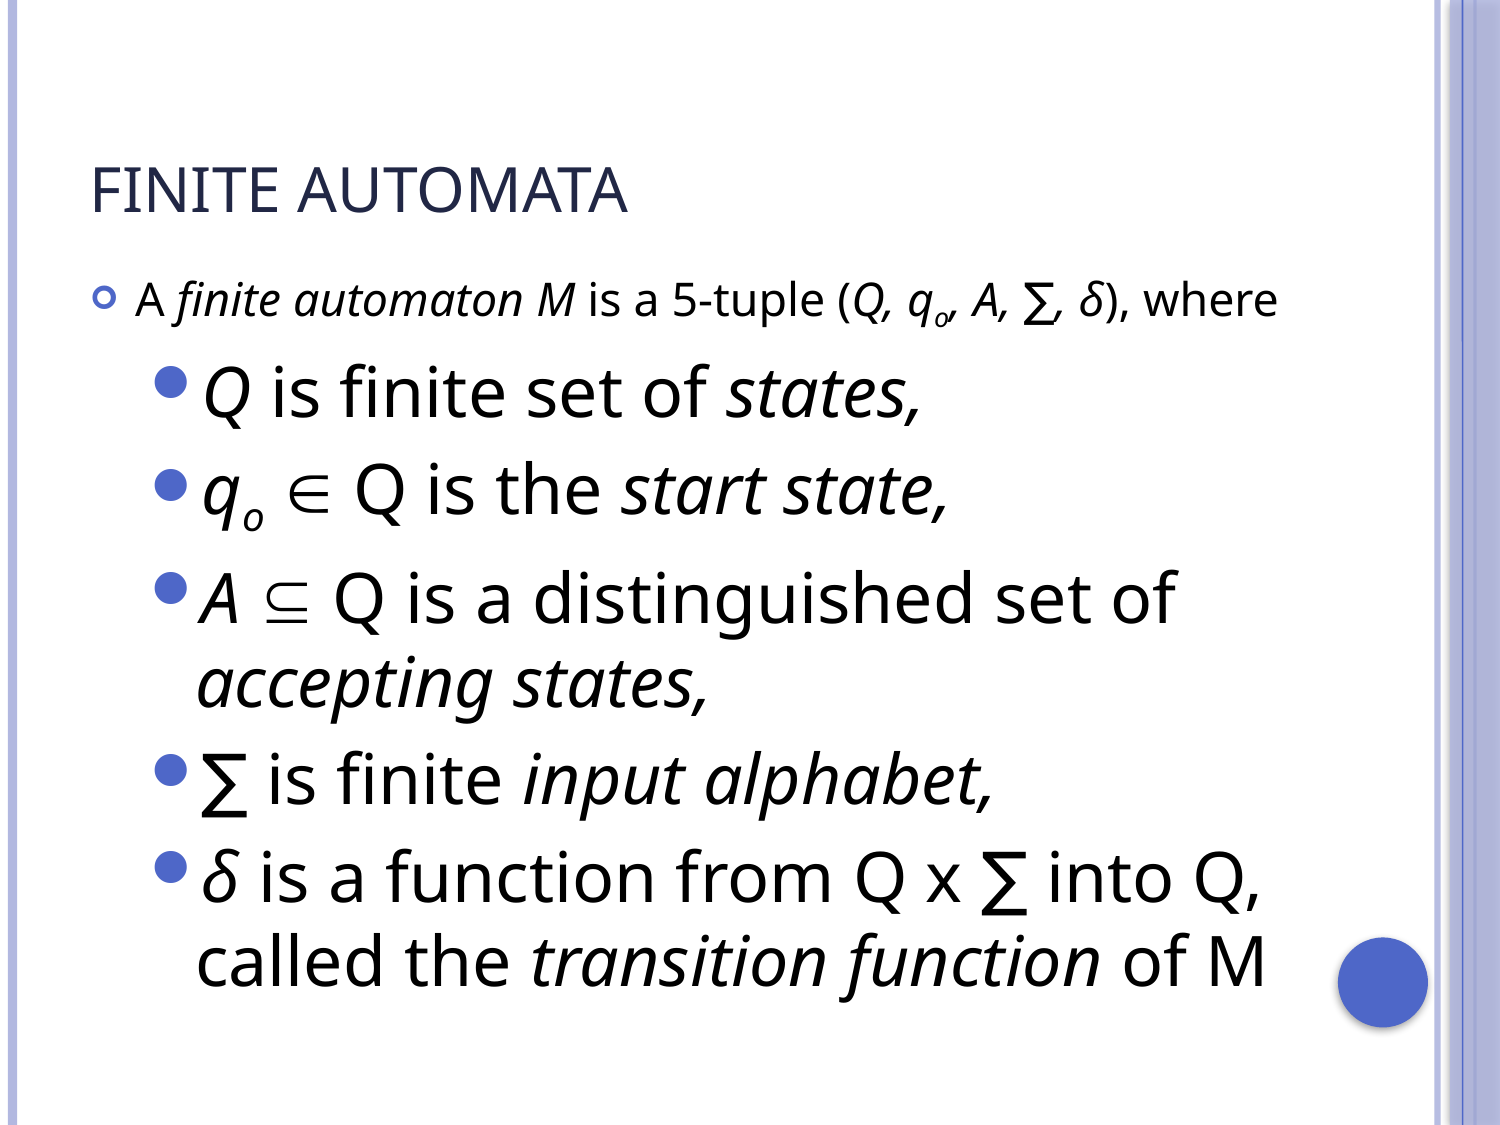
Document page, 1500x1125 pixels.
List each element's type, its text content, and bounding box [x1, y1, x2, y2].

title Finite Automata [75, 45, 1300, 233]
list A finite automaton M is a 5-tuple (Q, qo, A, ∑, δ), where Q is finite set of states, qo Q is the start state, A  Q is a distinguished set of accepting states, ∑ is finite input alphabet, δ is a function from Q x ∑ into Q, called the transition function of M [75, 262, 1300, 1062]
